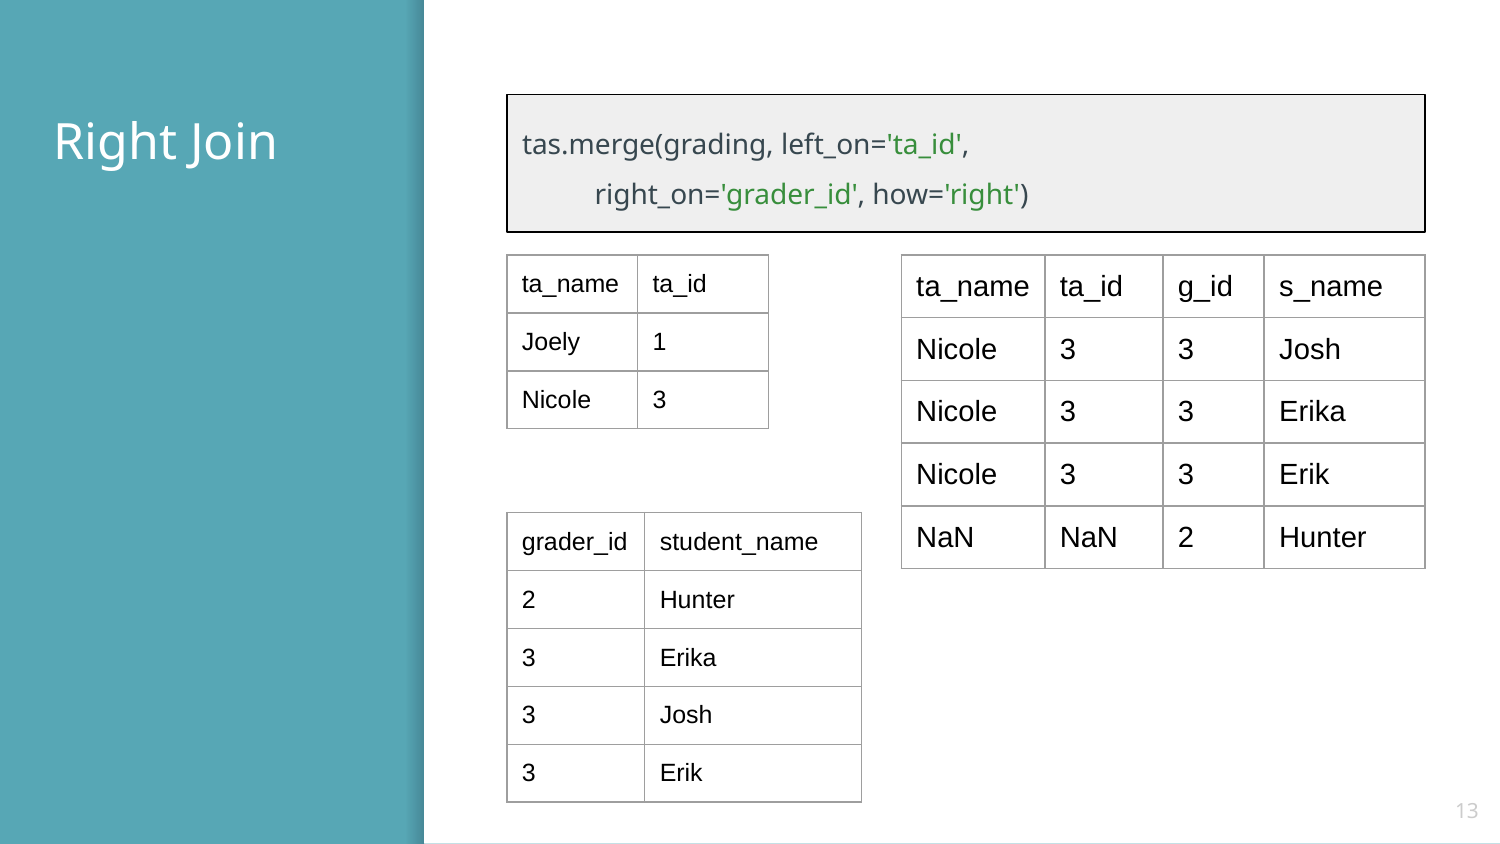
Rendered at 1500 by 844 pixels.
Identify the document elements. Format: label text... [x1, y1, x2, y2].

table_cell Josh [645, 687, 861, 744]
table_cell Erik [645, 745, 861, 801]
table_cell Nicole [902, 318, 1044, 380]
table_header student_name [645, 513, 861, 570]
table_cell 3 [1164, 381, 1263, 442]
table_cell NaN [1046, 507, 1162, 568]
table_cell 2 [508, 571, 644, 628]
table_header ta_id [1046, 256, 1162, 317]
table_cell Nicole [902, 381, 1044, 442]
table_cell 3 [508, 629, 644, 686]
table_cell Hunter [645, 571, 861, 628]
table_header ta_id [638, 256, 768, 312]
table_cell Erika [1265, 381, 1424, 442]
slide_number ‹#› [1403, 779, 1494, 844]
table_cell 3 [508, 687, 644, 744]
table_cell 2 [1164, 507, 1263, 568]
table_header ta_name [902, 256, 1044, 317]
text_box tas.merge(grading, left_on='ta_id', right_on='grader_id', how='right') [506, 94, 1425, 233]
table_cell Hunter [1265, 507, 1424, 568]
table_header ta_name [508, 256, 637, 312]
table_cell Erika [645, 629, 861, 686]
table_cell 3 [1046, 381, 1162, 442]
table_cell 3 [1046, 444, 1162, 505]
table_cell Nicole [508, 372, 637, 428]
title Right Join [38, 94, 375, 748]
table_cell Joely [508, 314, 637, 370]
table_cell Erik [1265, 444, 1424, 505]
table_header grader_id [508, 513, 644, 570]
table_cell Josh [1265, 318, 1424, 380]
table_header s_name [1265, 256, 1424, 317]
table_cell 1 [638, 314, 768, 370]
table_cell NaN [902, 507, 1044, 568]
table_cell 3 [1046, 318, 1162, 380]
table_header g_id [1164, 256, 1263, 317]
table_cell 3 [1164, 318, 1263, 380]
table_cell 3 [508, 745, 644, 801]
table_cell Nicole [902, 444, 1044, 505]
table_cell 3 [638, 372, 768, 428]
table_cell 3 [1164, 444, 1263, 505]
